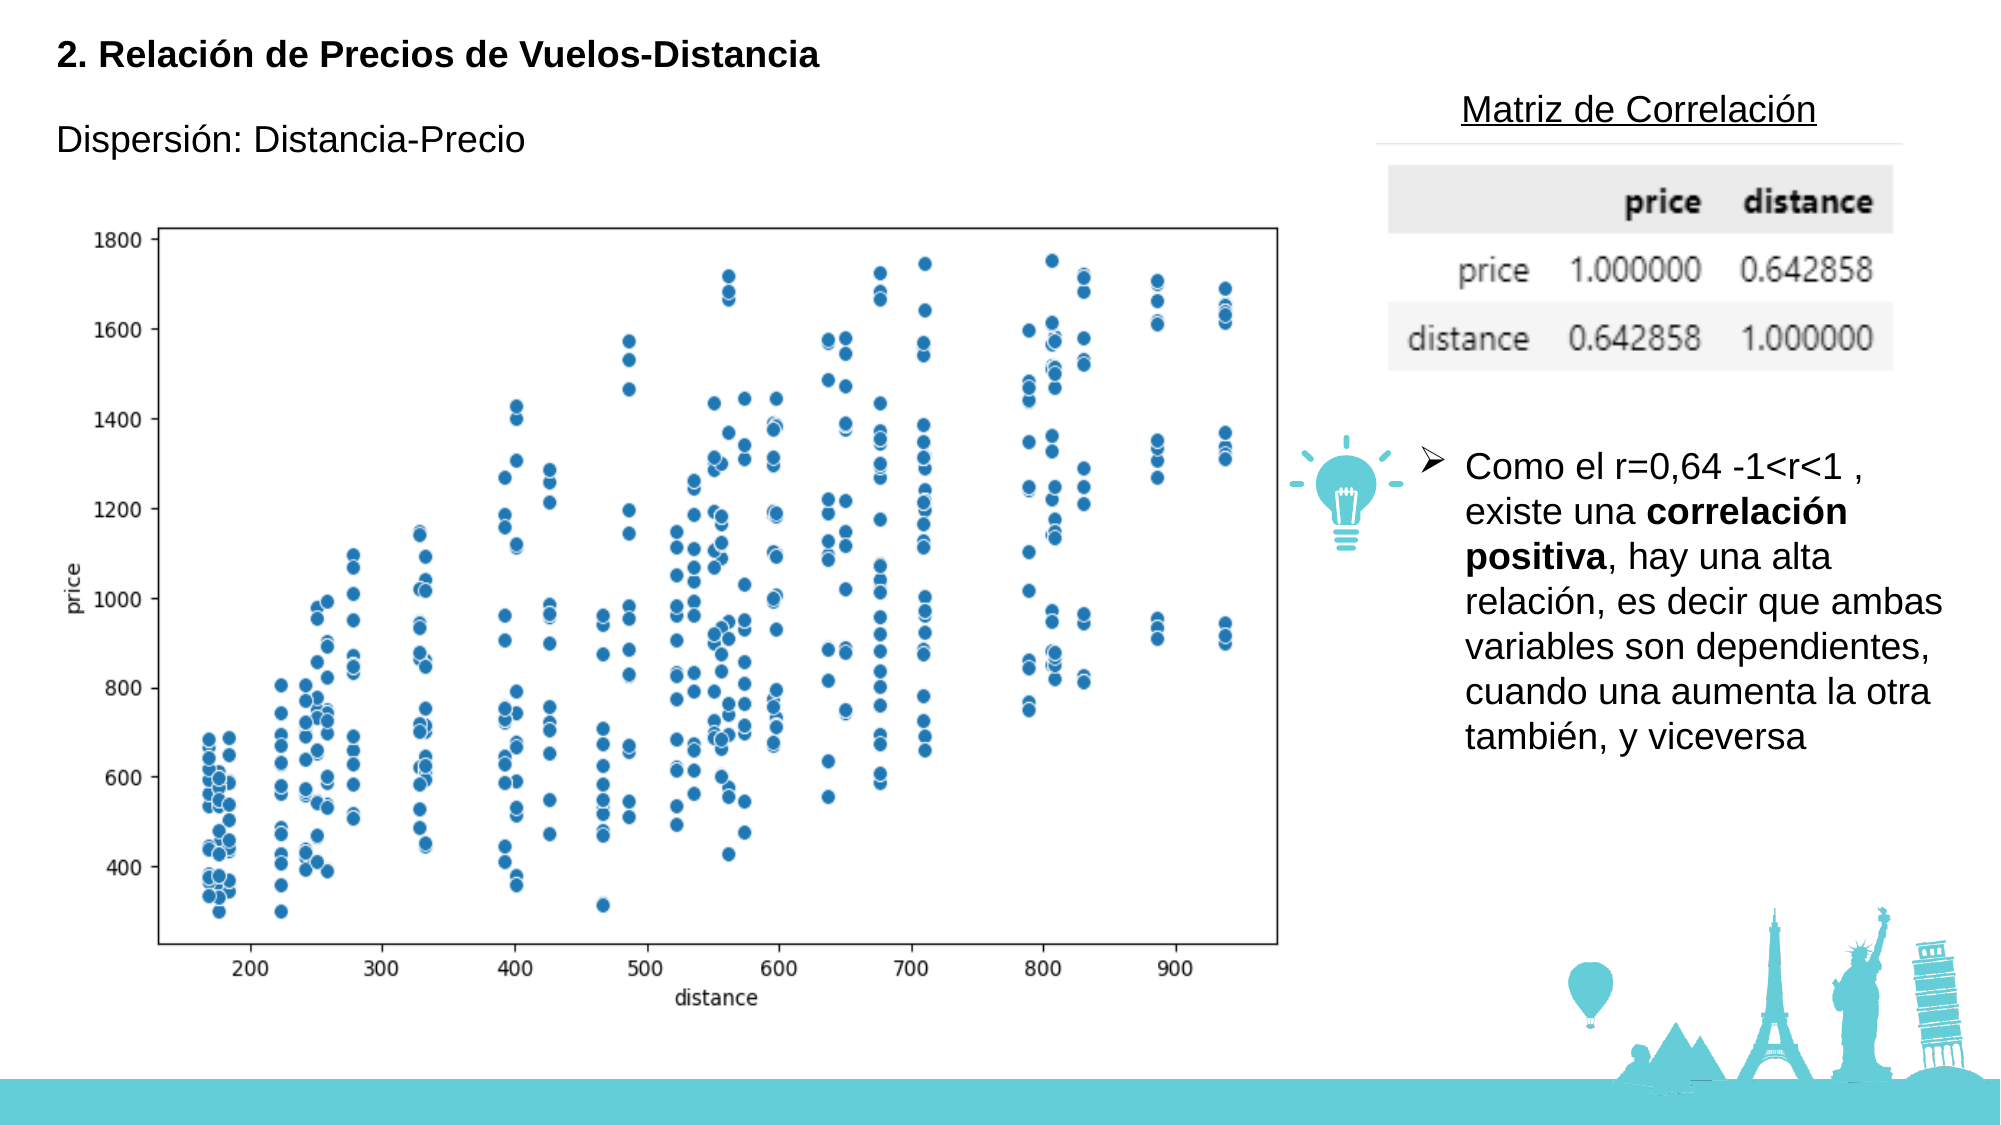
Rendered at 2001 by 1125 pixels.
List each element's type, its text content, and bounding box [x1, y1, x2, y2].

picture [1568, 962, 1727, 1096]
picture [1830, 906, 1893, 1083]
text_box [1300, 449, 1315, 464]
text_box [1377, 449, 1393, 464]
text_box 2. Relación de Precios de Vuelos-Distancia [42, 22, 835, 82]
picture [1733, 908, 1816, 1083]
picture [1899, 940, 1990, 1086]
picture [1375, 143, 1903, 386]
text_box Como el r=0,64 -1<r<1 , existe una correlación positiva, hay una alta relación, es decir que ambas variables son dependientes, cuando una aumenta la otra también, y viceversa [1403, 434, 1971, 810]
text_box [1387, 480, 1403, 488]
text_box [1342, 433, 1351, 451]
text_box [1331, 528, 1361, 552]
text_box Dispersión: Distancia-Precio [41, 107, 541, 168]
text_box [1314, 454, 1378, 527]
text_box Matriz de Correlación [1446, 77, 1832, 137]
picture [38, 218, 1290, 1024]
text_box [1290, 480, 1306, 488]
